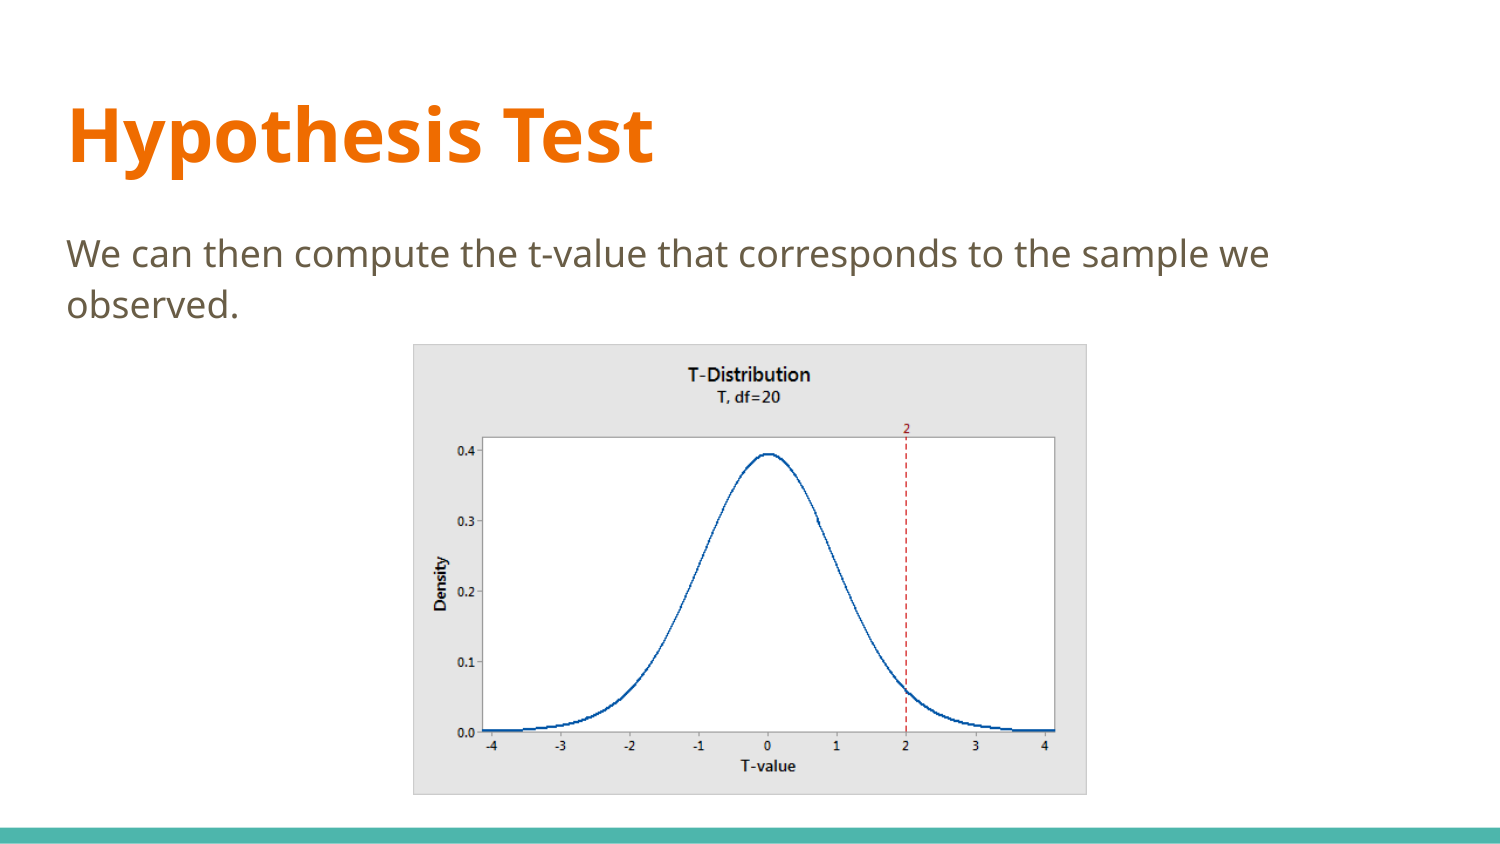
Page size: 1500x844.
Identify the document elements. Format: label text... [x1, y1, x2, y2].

title Hypothesis Test [51, 72, 1449, 189]
list We can then compute the t-value that corresponds to the sample we observed. [51, 207, 1449, 750]
picture [412, 344, 1088, 795]
